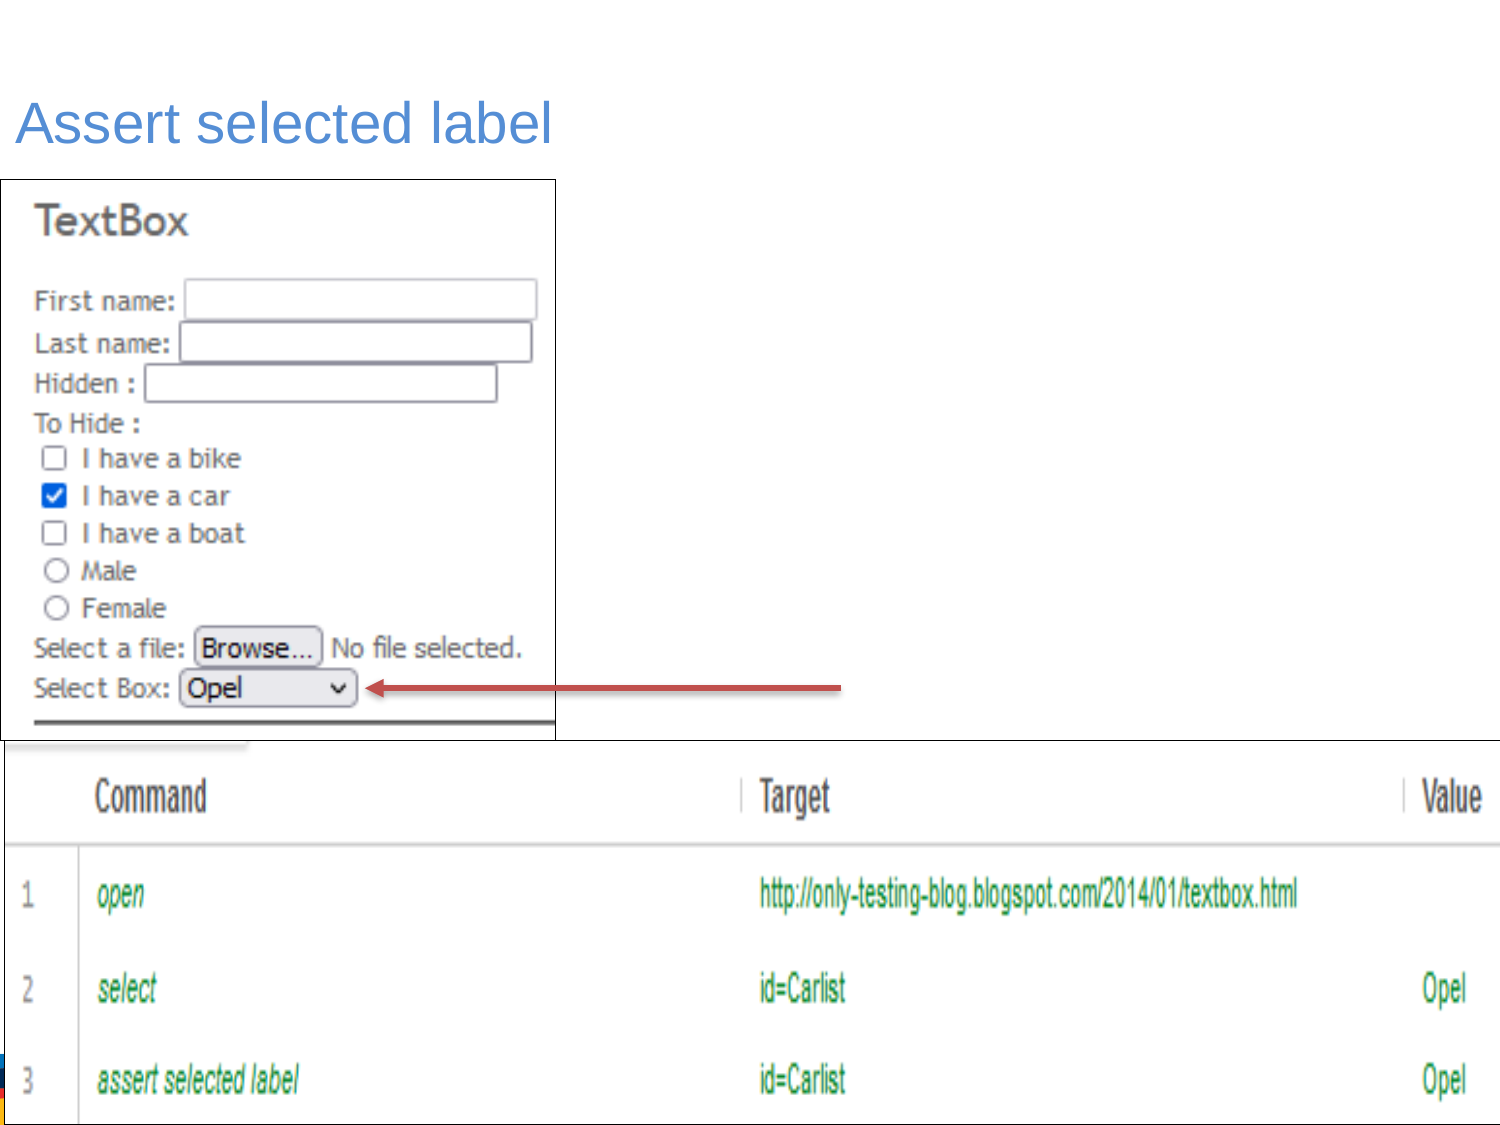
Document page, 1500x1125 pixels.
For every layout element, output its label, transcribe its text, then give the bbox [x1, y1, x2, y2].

picture [0, 0, 1500, 1125]
title Assert selected label [0, 26, 1028, 214]
